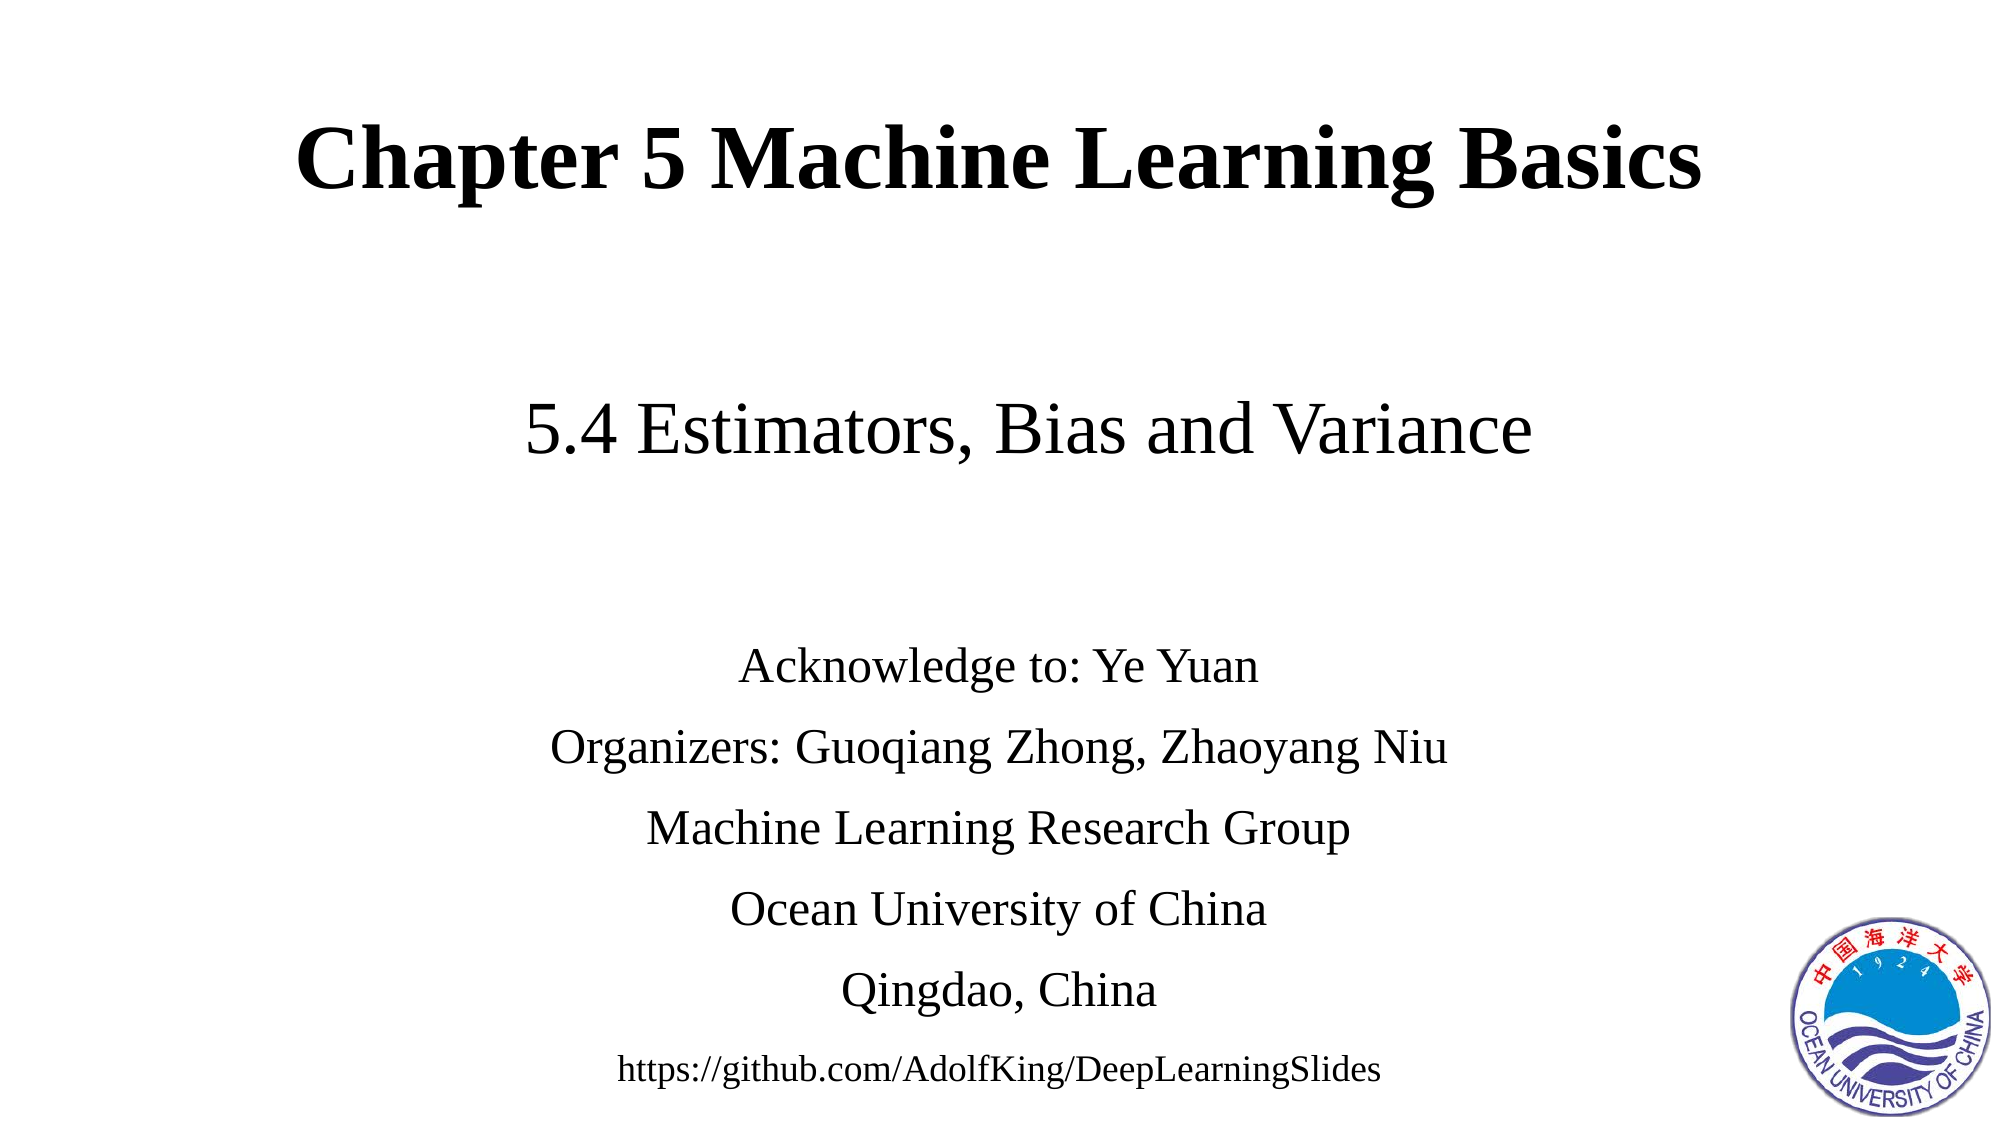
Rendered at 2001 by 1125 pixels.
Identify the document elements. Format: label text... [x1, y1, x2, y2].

text_box 5.4 Estimators, Bias and Variance [293, 280, 1767, 476]
text_box Chapter 5 Machine Learning Basics [250, 89, 1750, 214]
picture [1789, 917, 1991, 1117]
text_box https://github.com/AdolfKing/DeepLearningSlides [594, 1036, 1406, 1096]
list Acknowledge to: Ye Yuan Organizers: Guoqiang Zhong, Zhaoyang Niu Machine Learning Research Group Ocean University of China Qingdao, China [63, 625, 1936, 1014]
